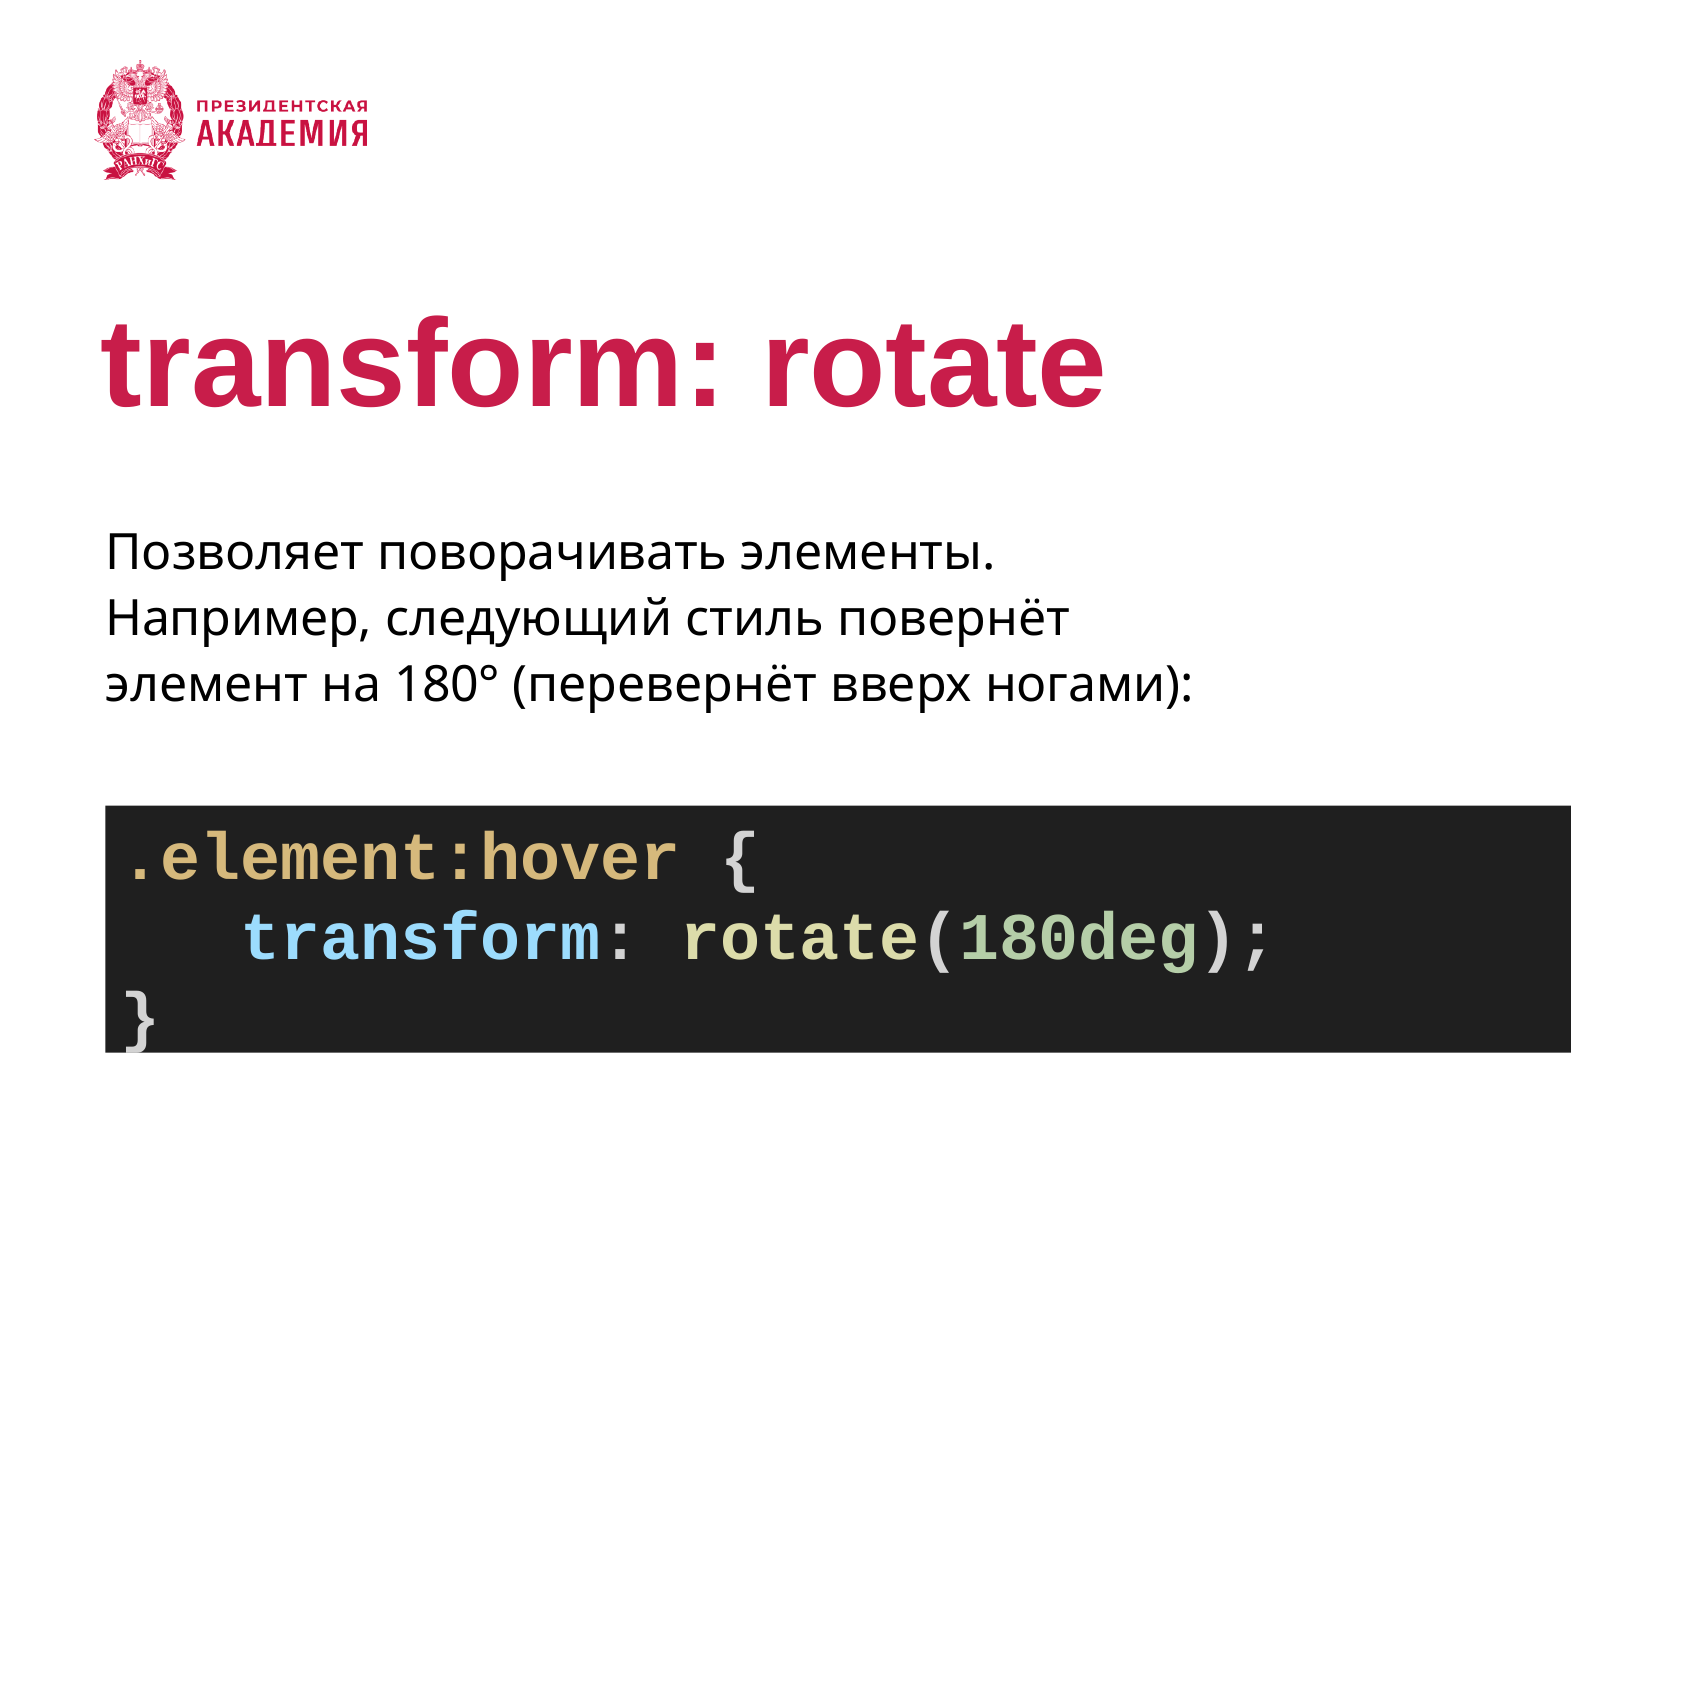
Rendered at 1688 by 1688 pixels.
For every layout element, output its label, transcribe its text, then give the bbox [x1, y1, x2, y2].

text_box Позволяет поворачивать элементы. Например, следующий стиль повернёт элемент на 180° (перевернёт вверх ногами): [103, 511, 1215, 712]
title transform: rotate [98, 279, 1512, 564]
picture [93, 60, 367, 181]
text_box .element:hover { transform: rotate(180deg); } [105, 805, 1571, 1053]
